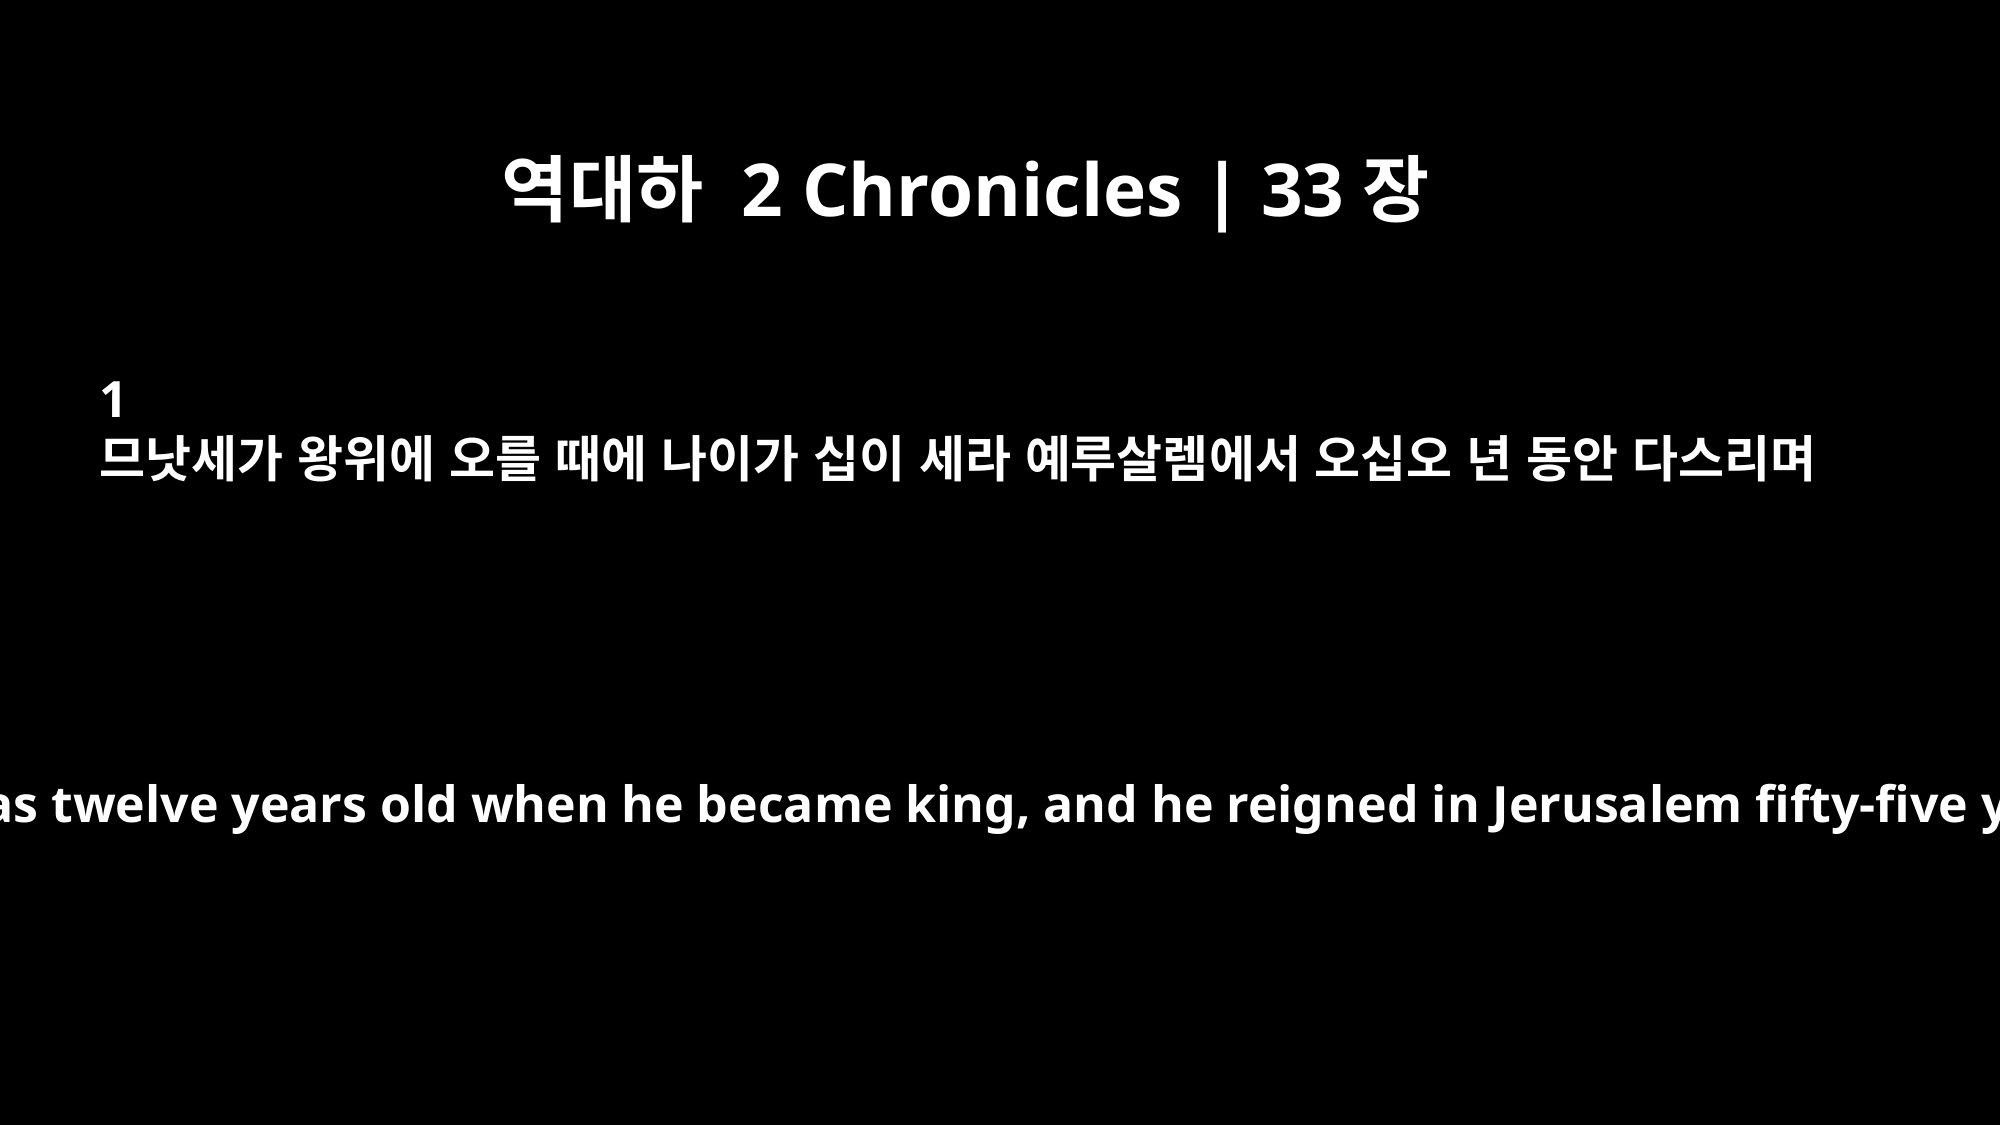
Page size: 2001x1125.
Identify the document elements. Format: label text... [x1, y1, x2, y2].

text_box 1 므낫세가 왕위에 오를 때에 나이가 십이 세라 예루살렘에서 오십오 년 동안 다스리며 [84, 359, 1833, 495]
text_box Manasseh was twelve years old when he became king, and he reigned in Jerusalem fifty-five years. [0, 764, 2000, 840]
text_box 역대하 2 Chronicles | 33장 [487, 136, 1445, 239]
